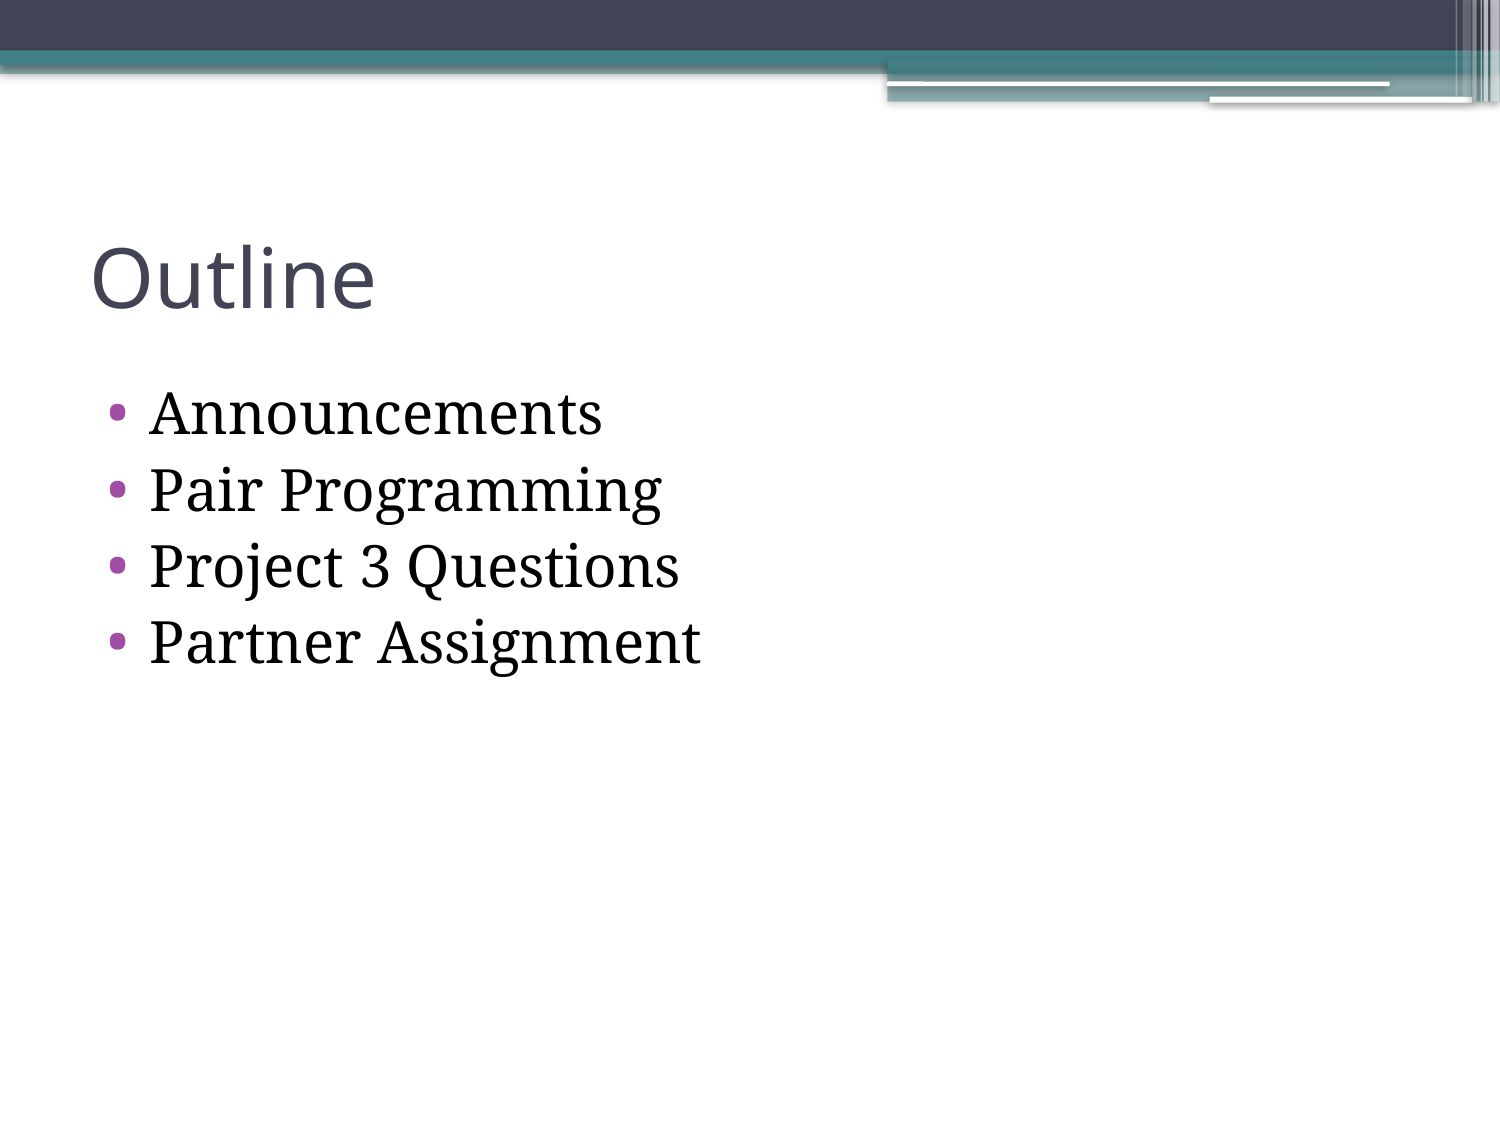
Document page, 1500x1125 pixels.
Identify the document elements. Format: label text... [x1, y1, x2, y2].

title Outline [75, 187, 1425, 363]
list Announcements Pair Programming Project 3 Questions Partner Assignment [75, 368, 1425, 1079]
